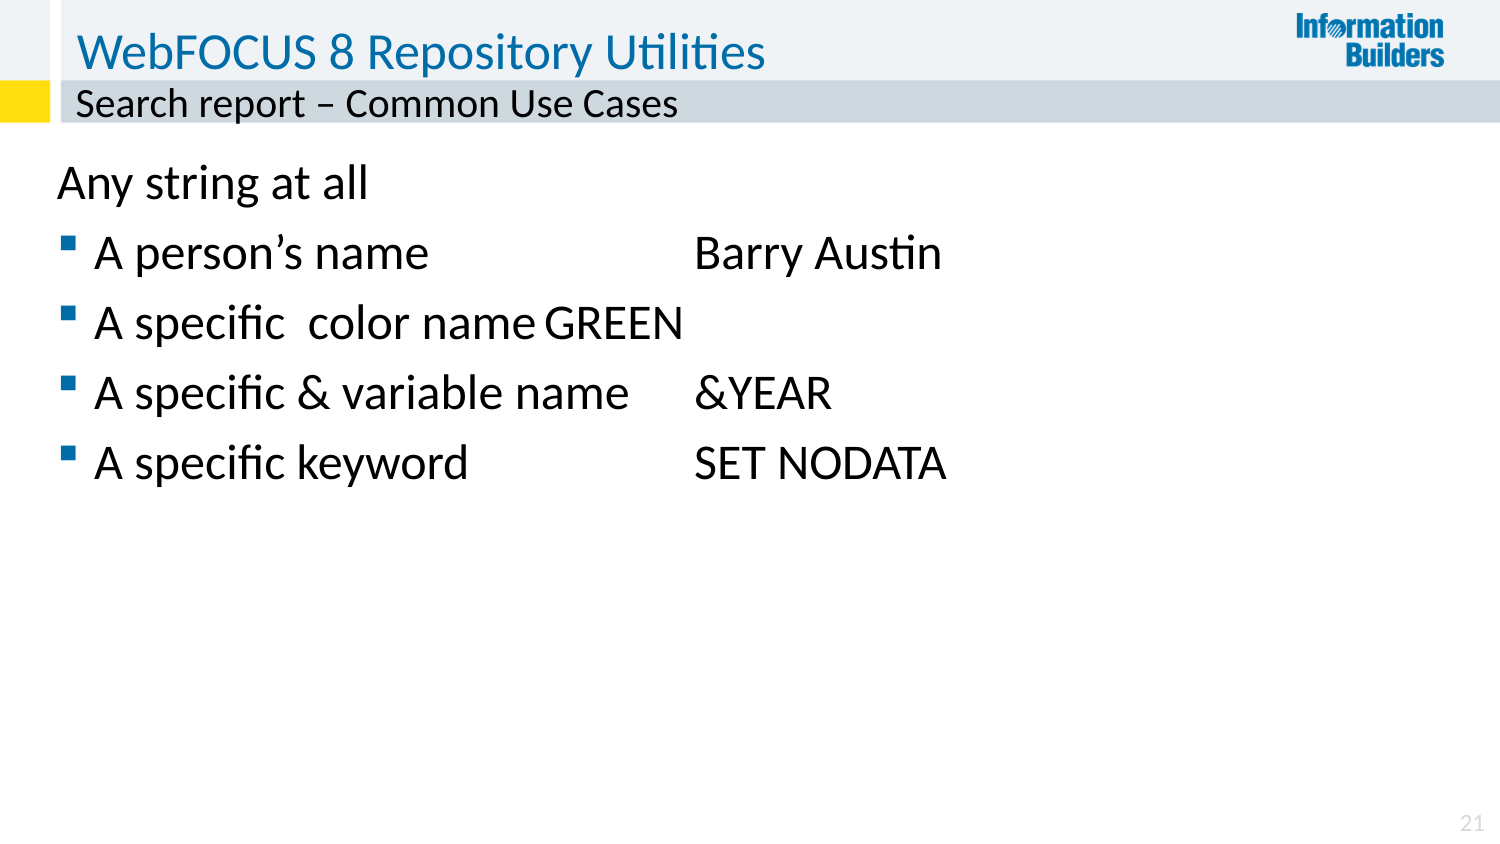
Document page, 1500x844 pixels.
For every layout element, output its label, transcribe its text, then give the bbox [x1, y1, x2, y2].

title WebFOCUS 8 Repository Utilities [62, 23, 1272, 75]
list Search report – Common Use Cases [60, 79, 1482, 122]
slide_number 21 [1149, 798, 1500, 844]
picture [0, 0, 1500, 844]
list Any string at all A person’s name Barry Austin A specific color name GREEN A specific & variable name &YEAR A specific keyword SET NODATA [42, 142, 1482, 802]
